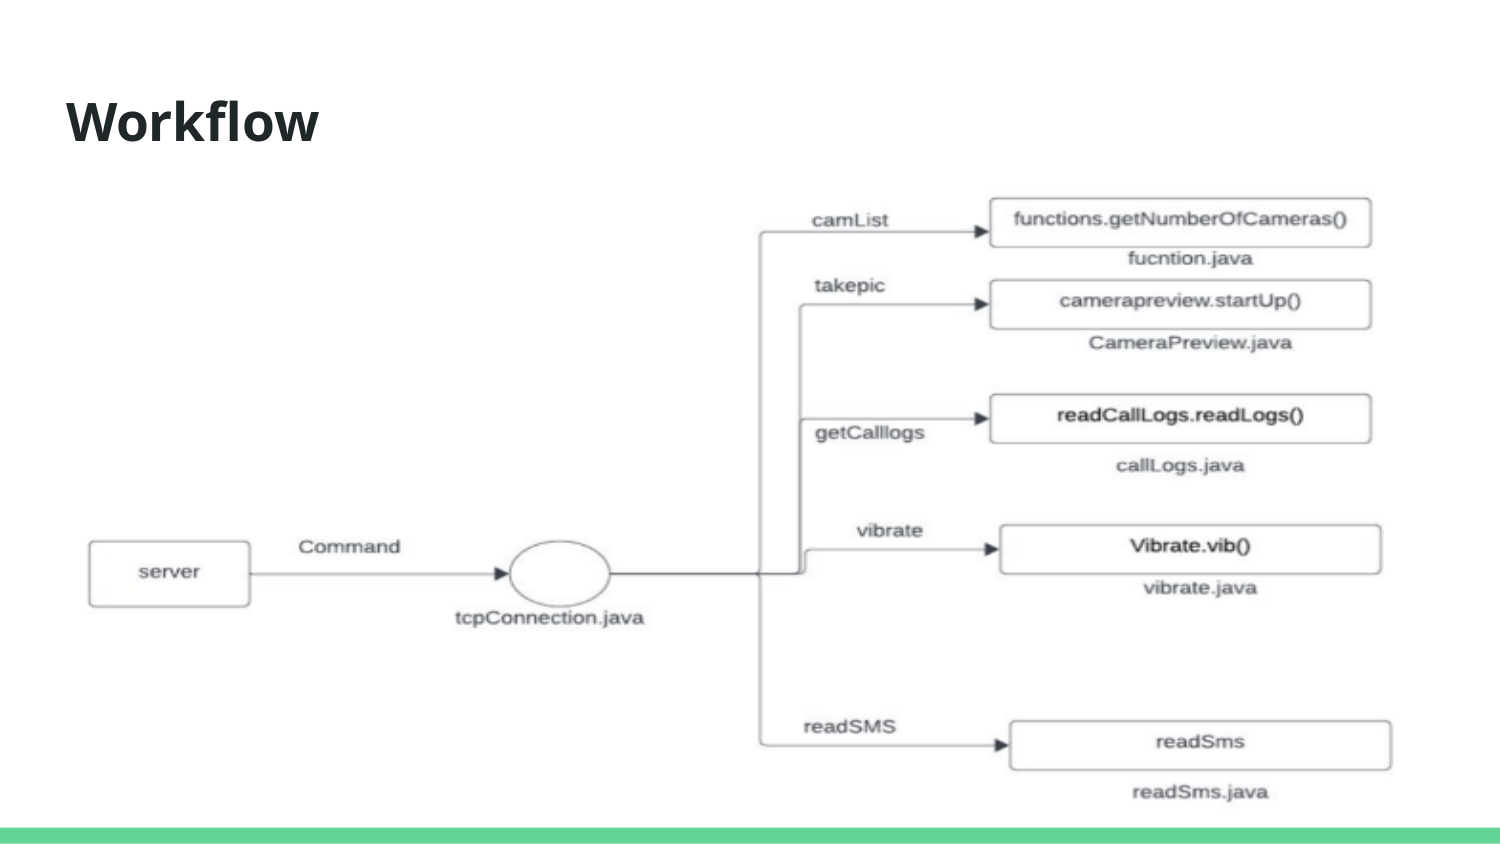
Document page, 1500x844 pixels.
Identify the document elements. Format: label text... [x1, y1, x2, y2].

picture [50, 188, 1450, 811]
title Workflow [51, 72, 1449, 167]
